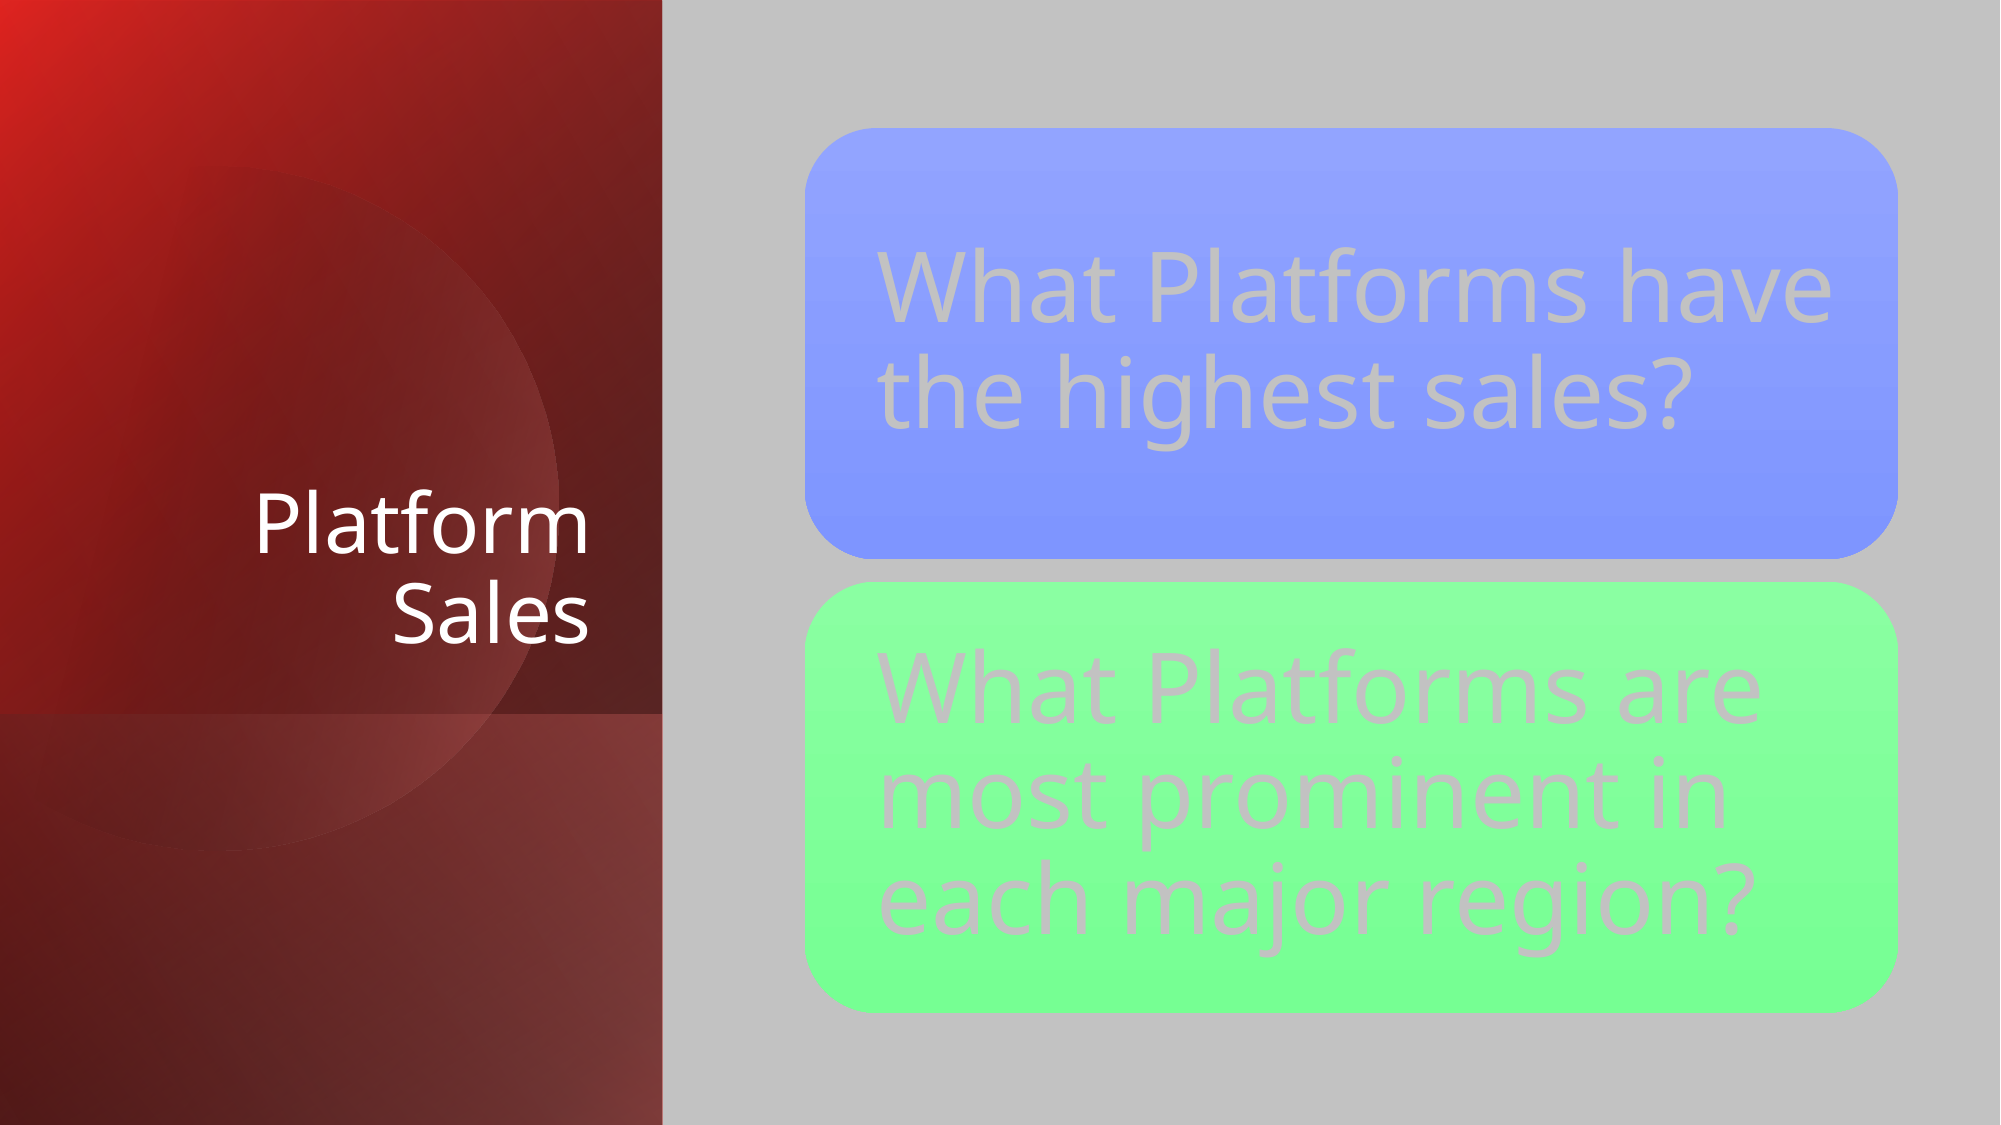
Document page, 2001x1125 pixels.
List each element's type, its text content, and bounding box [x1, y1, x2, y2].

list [804, 122, 1899, 1019]
text_box [664, 0, 2000, 1125]
title Platform Sales [96, 276, 608, 670]
text_box [0, 0, 664, 1125]
